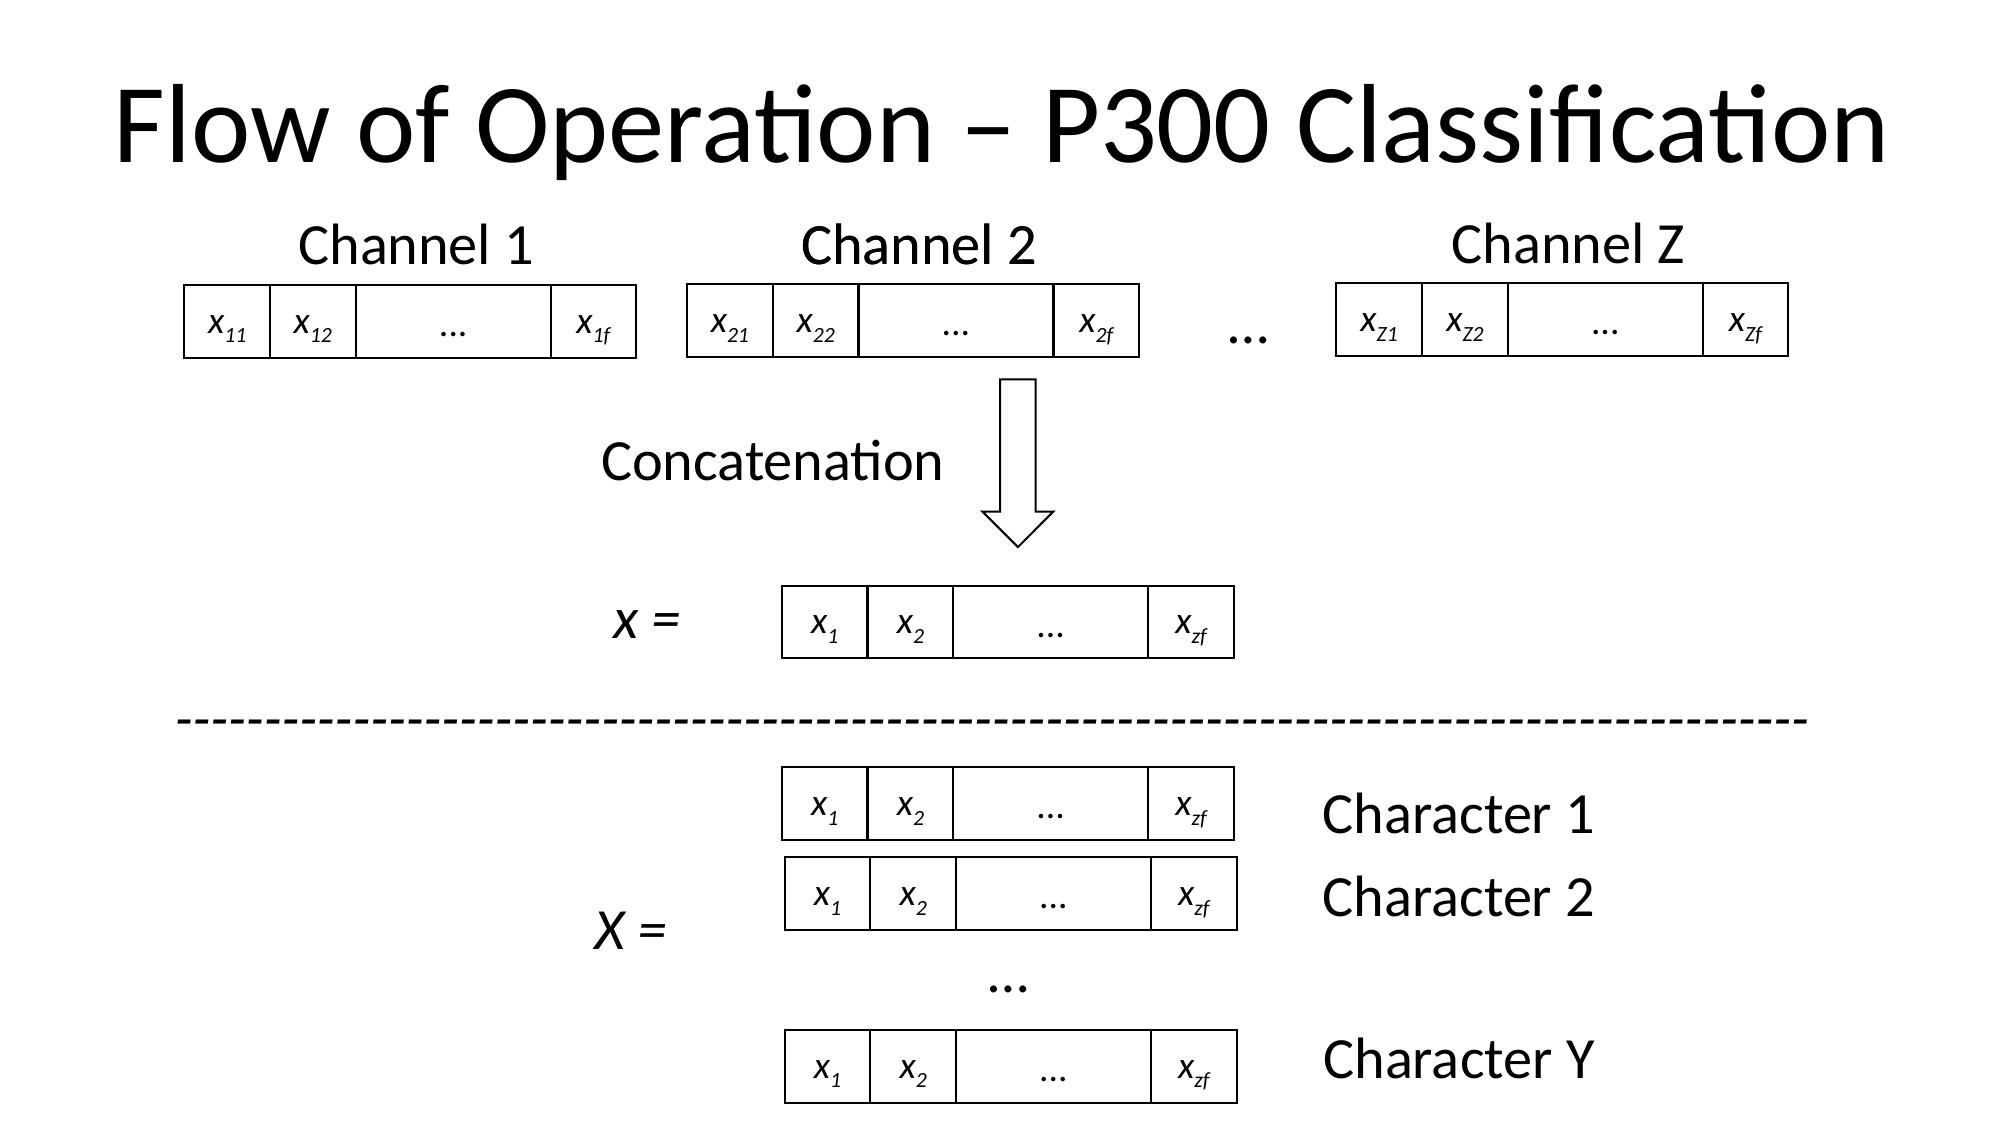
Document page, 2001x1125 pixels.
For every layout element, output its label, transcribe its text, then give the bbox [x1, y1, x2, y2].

text_box xzf [1147, 585, 1235, 659]
text_box X = [579, 883, 682, 969]
text_box ... [955, 1029, 1150, 1104]
text_box Concatenation [586, 414, 960, 500]
text_box ... [355, 285, 550, 359]
text_box x22 [772, 283, 857, 358]
text_box x11 [183, 284, 269, 359]
text_box -------------------------------------------------------------------------------------------- [159, 672, 1824, 758]
text_box ... [955, 856, 1150, 931]
text_box xzf [1150, 1029, 1238, 1104]
text_box ... [1507, 282, 1702, 357]
text_box ... [952, 585, 1147, 659]
text_box Character 1 [1307, 767, 1611, 850]
text_box … [973, 926, 1045, 1012]
text_box Channel 2 [786, 198, 1052, 284]
text_box x2 [869, 1029, 955, 1104]
text_box ... [952, 766, 1147, 841]
text_box x1 [781, 766, 867, 841]
text_box x2 [867, 766, 952, 841]
text_box x1 [784, 1029, 869, 1104]
text_box [979, 378, 1056, 549]
text_box Character Y [1308, 1012, 1610, 1098]
text_box ... [857, 283, 1053, 358]
text_box x21 [686, 283, 772, 358]
text_box … [1213, 277, 1284, 363]
text_box xzf [1147, 766, 1235, 841]
text_box x2 [867, 585, 952, 659]
text_box Channel 1 [283, 199, 550, 285]
text_box x1f [550, 284, 637, 359]
text_box xZf [1702, 282, 1789, 357]
text_box Flow of Operation – P300 Classification [98, 42, 1906, 193]
text_box x1 [784, 856, 869, 931]
text_box x1 [781, 585, 867, 659]
text_box xZ2 [1421, 282, 1507, 357]
text_box xzf [1150, 856, 1238, 931]
text_box Channel Z [1436, 197, 1701, 283]
text_box x2 [869, 856, 955, 931]
text_box Character 2 [1307, 850, 1611, 936]
text_box x = [597, 572, 696, 658]
text_box x2f [1053, 283, 1140, 358]
text_box x12 [269, 284, 355, 359]
text_box xZ1 [1335, 282, 1421, 357]
